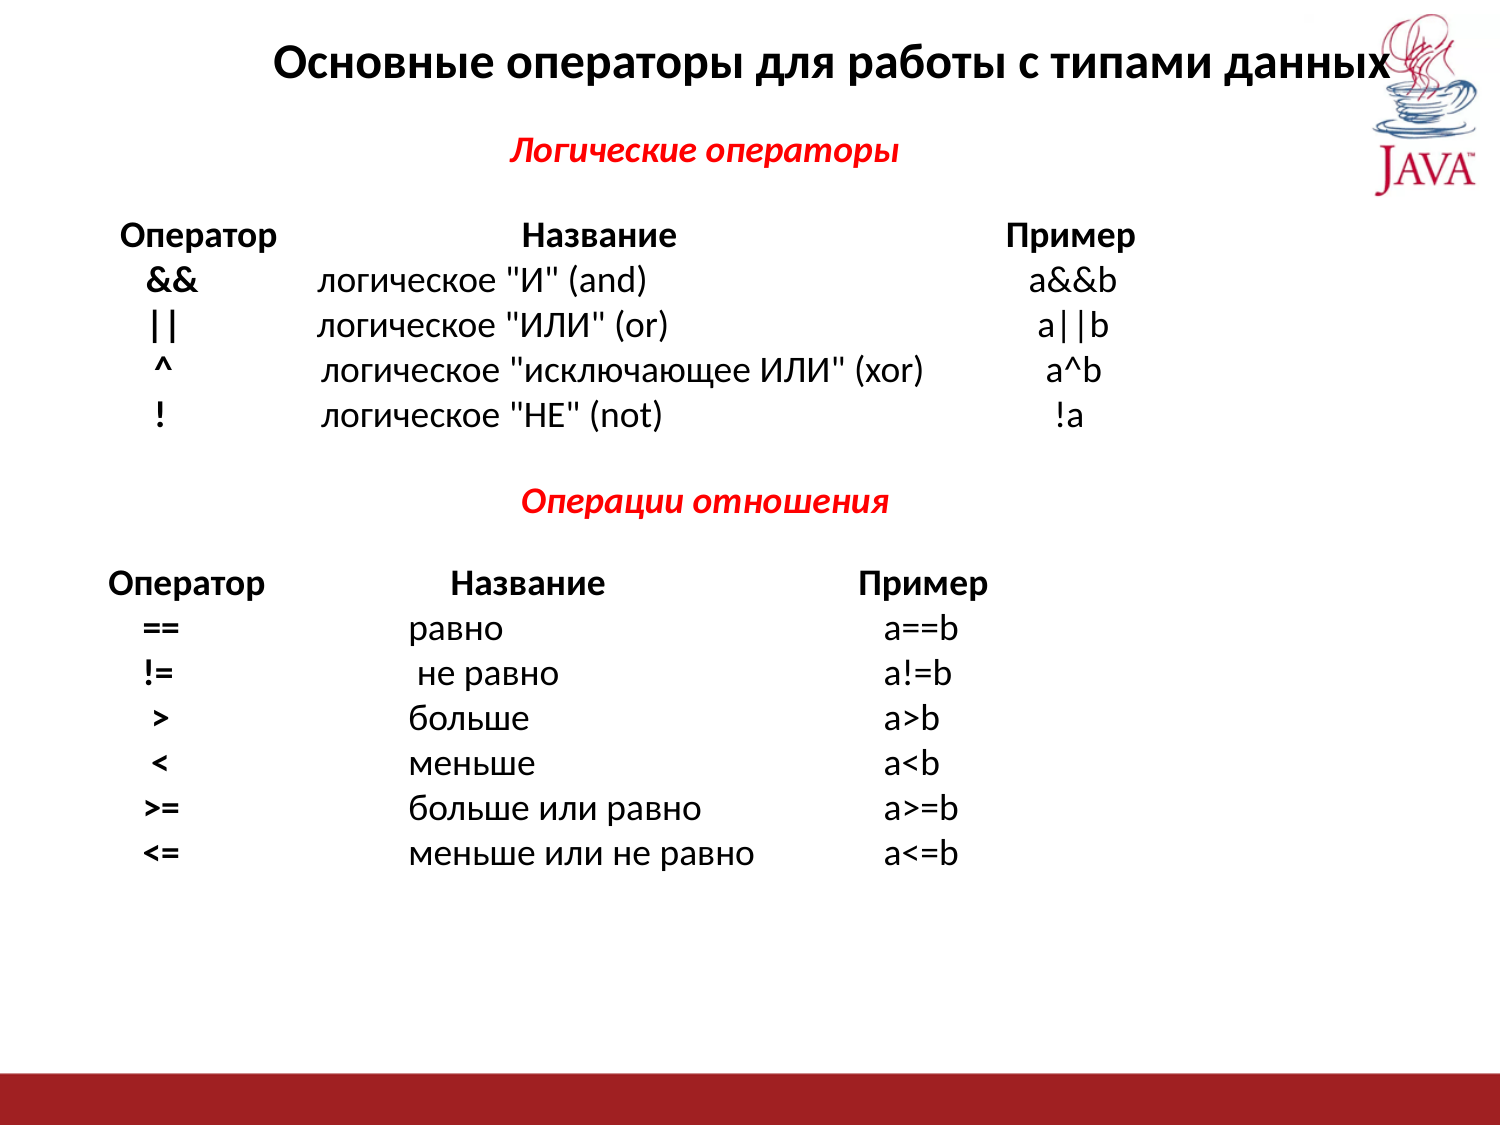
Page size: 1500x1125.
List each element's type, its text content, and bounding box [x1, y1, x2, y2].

text_box Оператор Название Пример && логическое "И" (and) a&&b || логическое "ИЛИ" (or) a||b ^ логическое "исключающее ИЛИ" (xor) a^b ! логическое "НЕ" (not) !a [105, 202, 1313, 443]
text_box Логические операторы [375, 117, 1043, 177]
text_box Оператор Название Пример == равно a==b != не равно a!=b > больше a>b < меньше a<b >= больше или равно a>=b <= меньше или не равно a<=b [93, 550, 1371, 881]
picture [0, 0, 1500, 1125]
title Основные операторы для работы с типами данных [222, 23, 1454, 94]
text_box Операции отношения [506, 468, 905, 529]
